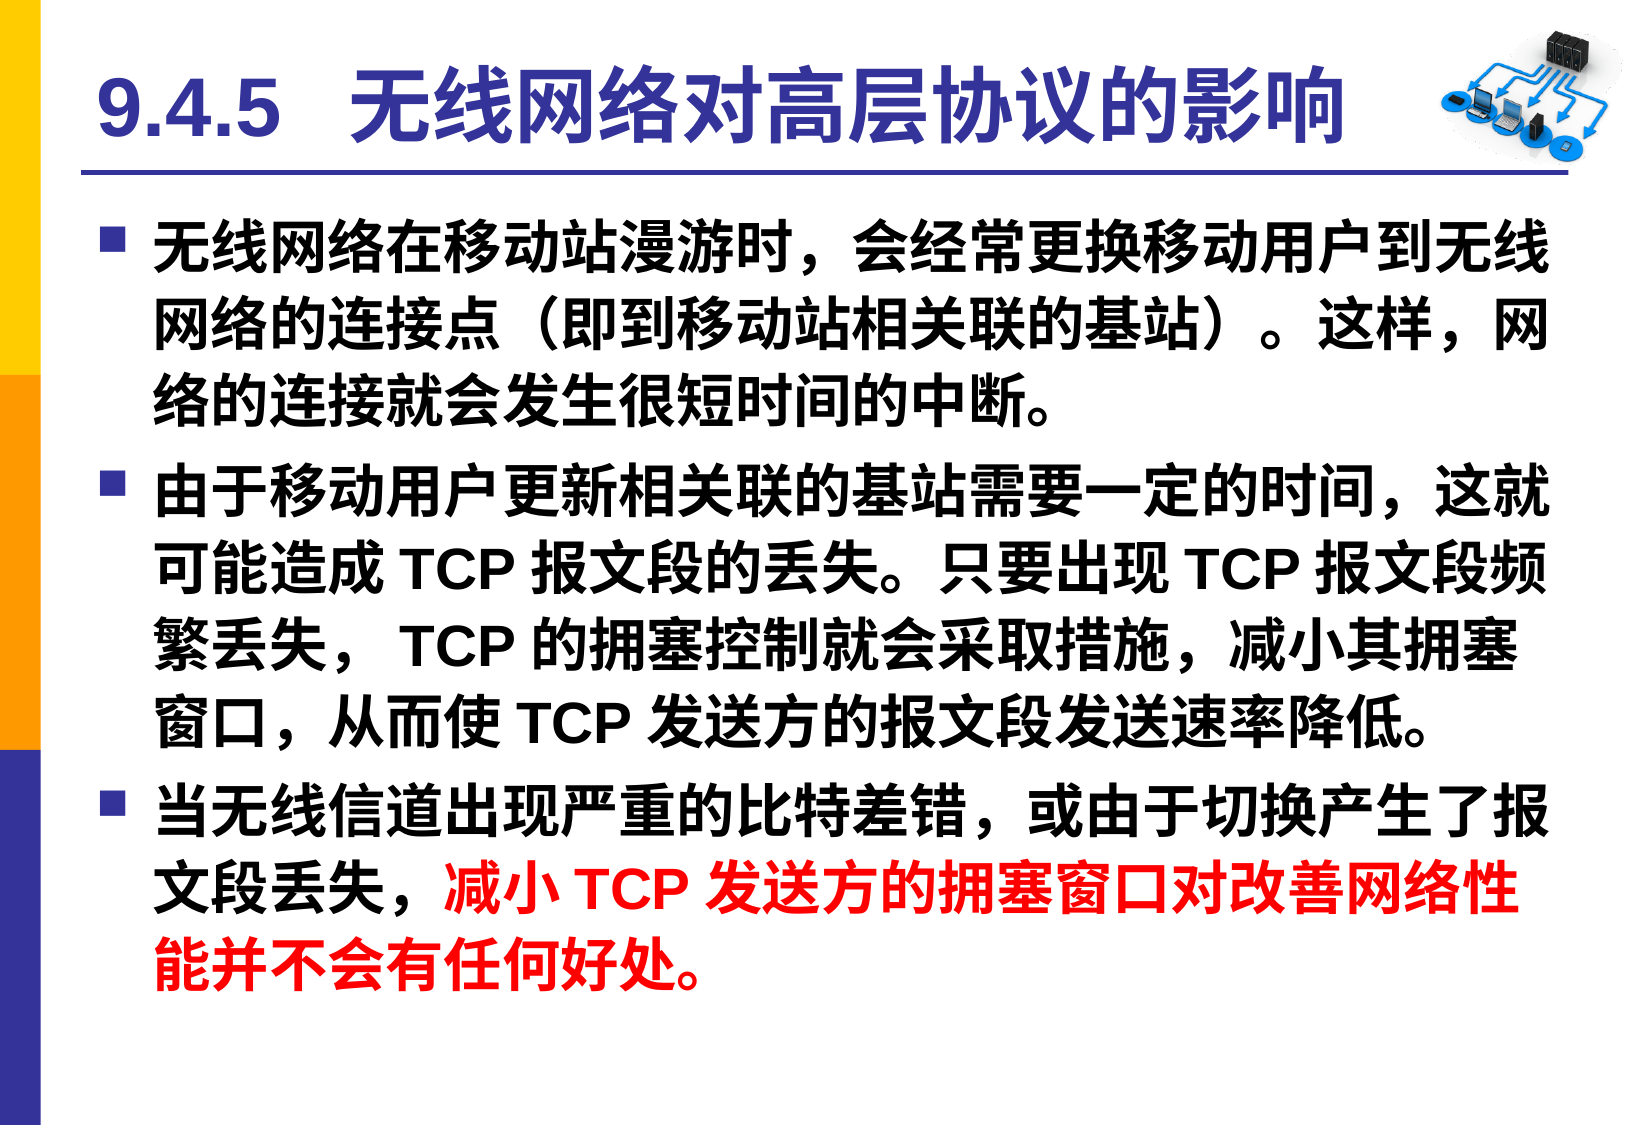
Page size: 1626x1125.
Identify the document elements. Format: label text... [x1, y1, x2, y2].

title 9.4.5 无线网络对高层协议的影响 [81, 30, 1569, 161]
picture [1438, 30, 1624, 165]
list 无线网络在移动站漫游时，会经常更换移动用户到无线网络的连接点（即到移动站相关联的基站）。这样，网络的连接就会发生很短时间的中断。 由于移动用户更新相关联的基站需要一定的时间，这就可能造成TCP报文段的丢失。只要出现TCP报文段频繁丢失，TCP的拥塞控制就会采取措施，减小其拥塞窗口，从而使TCP发送方的报文段发送速率降低。 当无线信道出现严重的比特差错，或由于切换产生了报文段丢失，减小TCP发送方的拥塞窗口对改善网络性能并不会有任何好处。 [81, 196, 1569, 1006]
